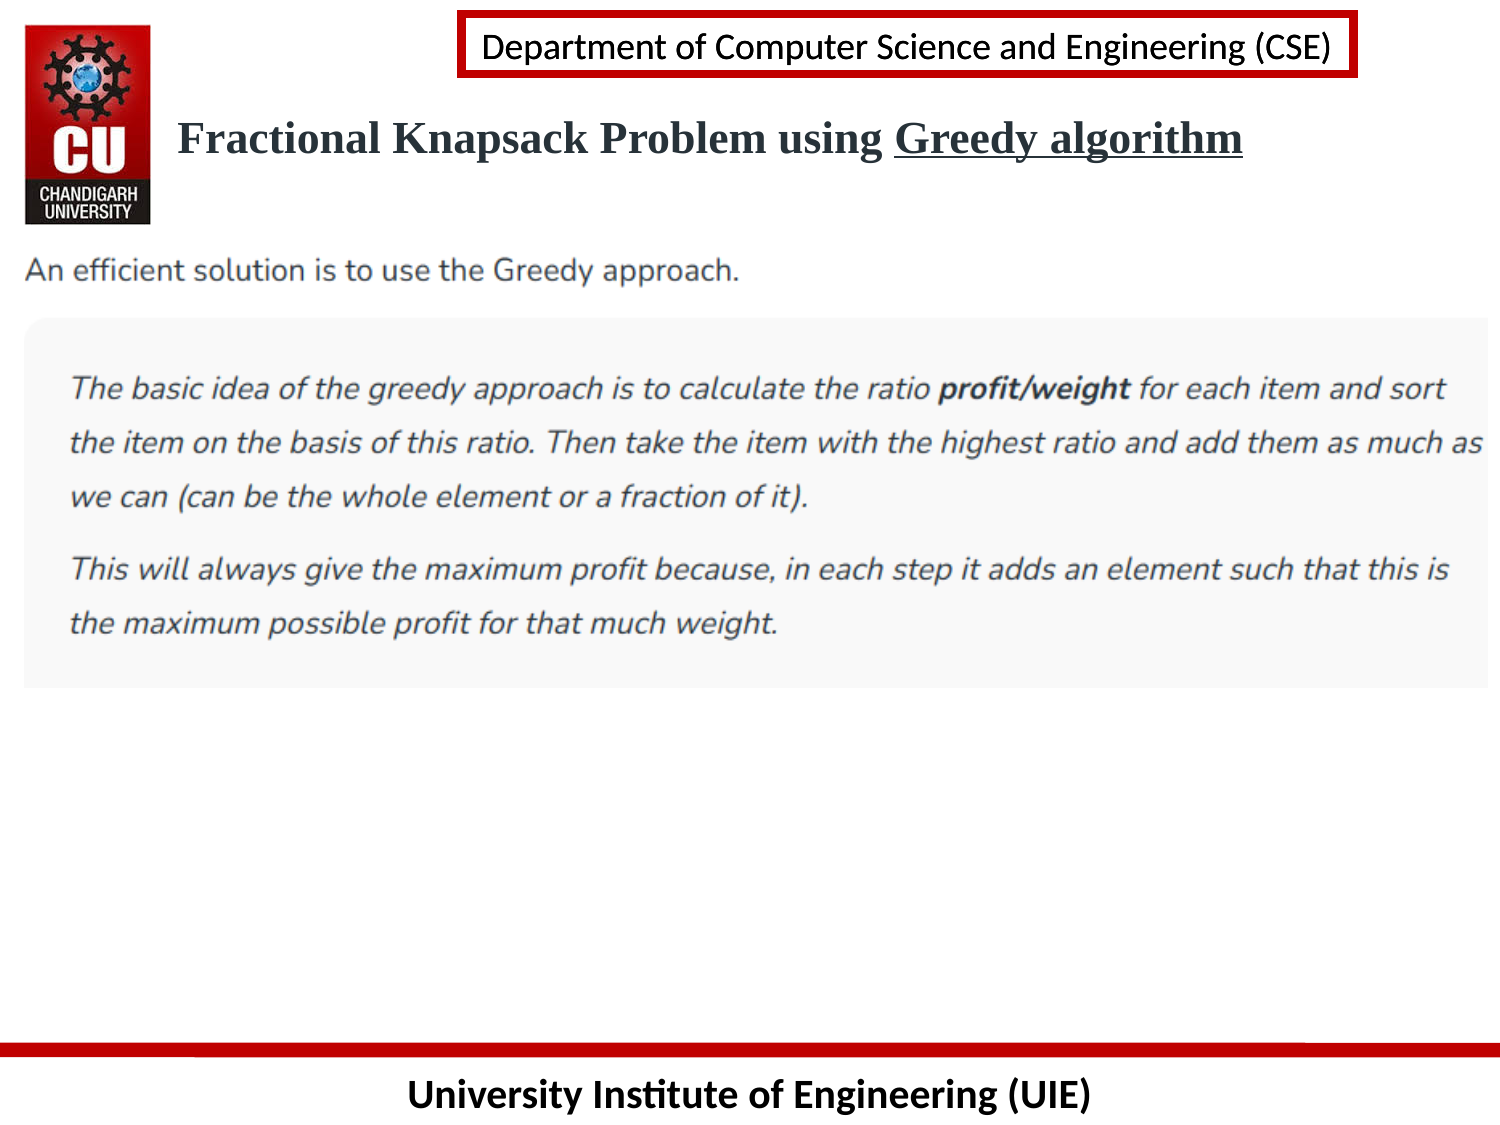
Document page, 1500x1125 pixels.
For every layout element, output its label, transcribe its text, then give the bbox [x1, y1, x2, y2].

picture [24, 249, 1489, 688]
text_box Fractional Knapsack Problem using Greedy algorithm [162, 99, 1425, 225]
picture [24, 24, 151, 225]
